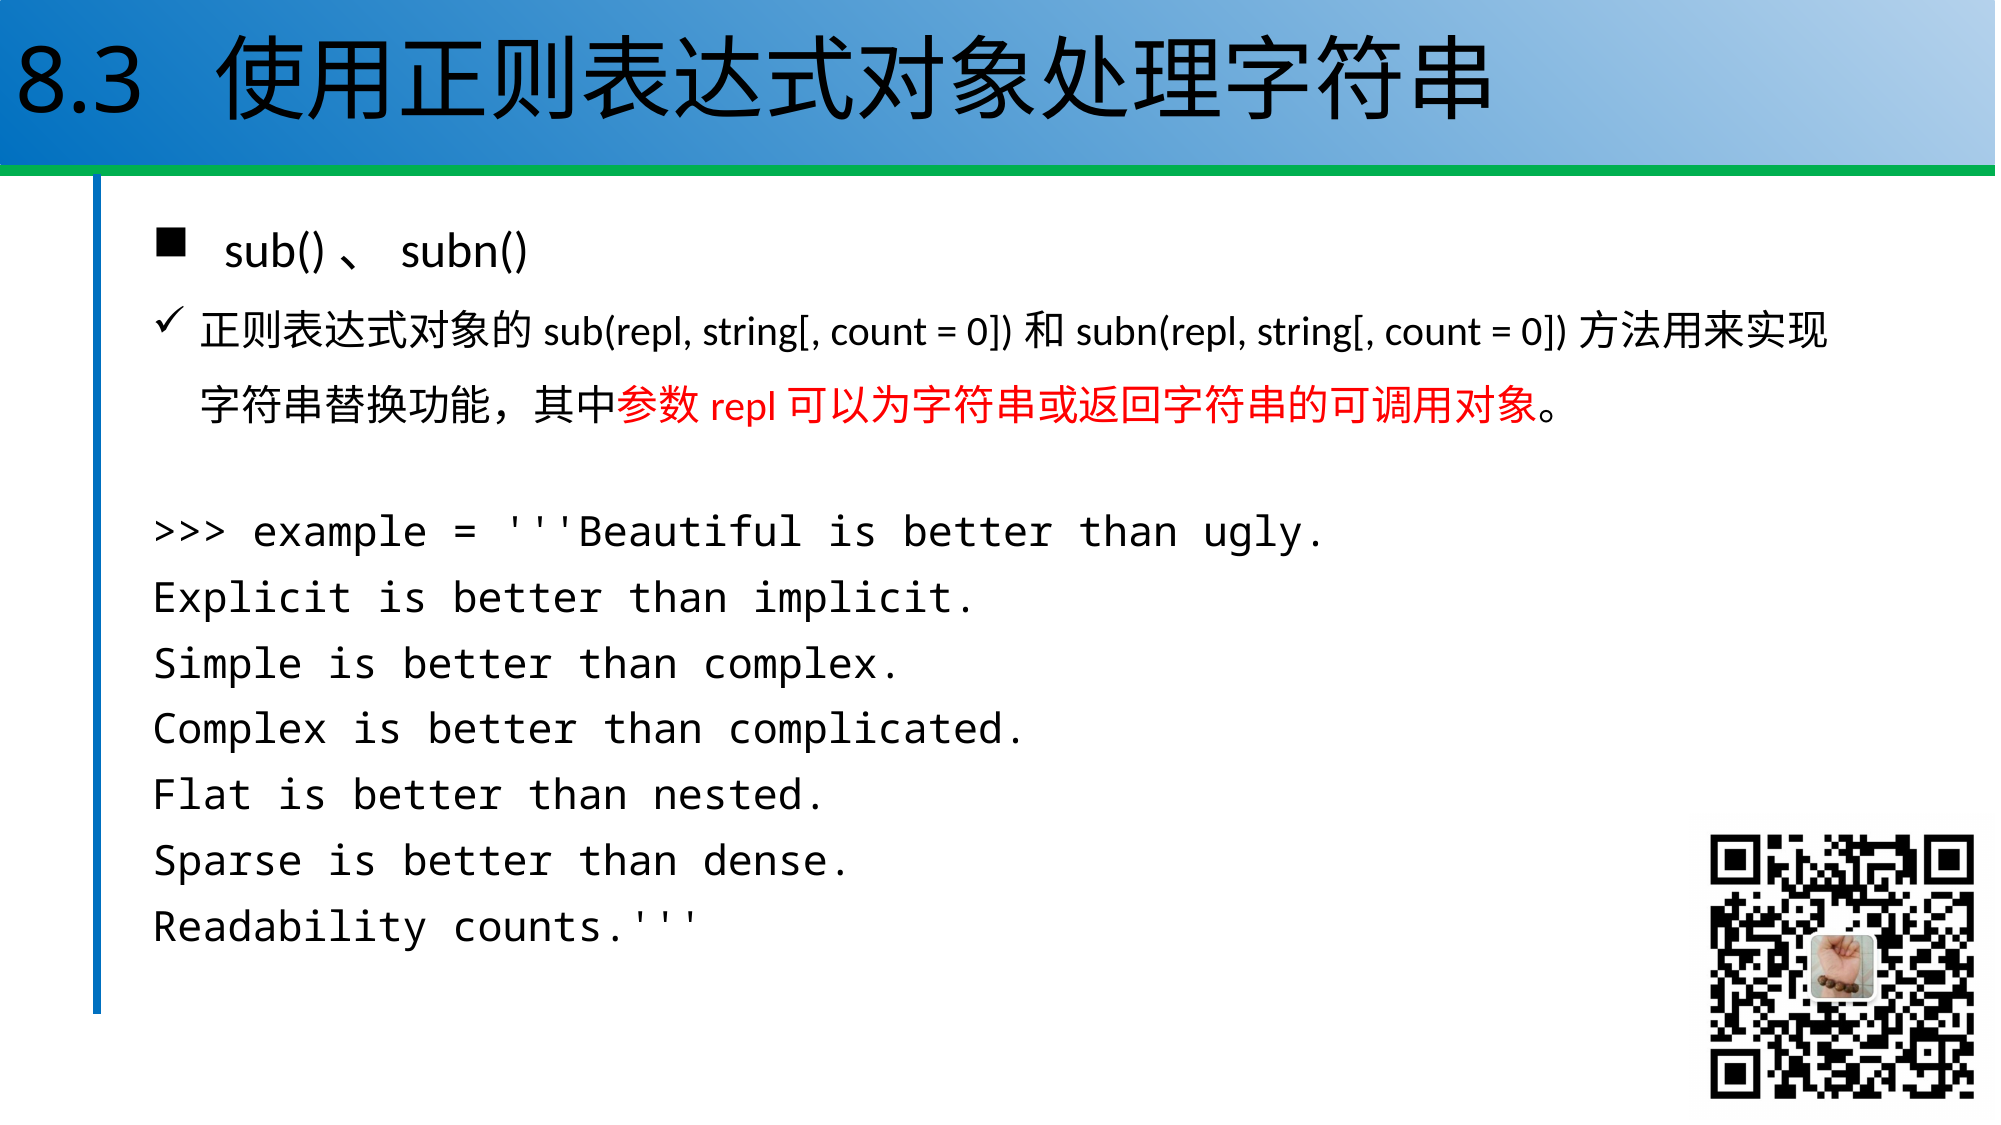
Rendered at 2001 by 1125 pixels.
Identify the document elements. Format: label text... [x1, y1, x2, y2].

title 8.3 使用正则表达式对象处理字符串 [0, 0, 1995, 165]
list sub()、subn() 正则表达式对象的sub(repl, string[, count = 0])和subn(repl, string[, count = 0])方法用来实现字符串替换功能，其中参数repl可以为字符串或返回字符串的可调用对象。 >>> example = '''Beautiful is better than ugly. Explicit is better than implicit. Simple is better than complex. Complex is better than complicated. Flat is better than nested. Sparse is better than dense. Readability counts.''' [137, 216, 1863, 978]
picture [1689, 813, 1995, 1120]
slide_number [1412, 1042, 1863, 1103]
